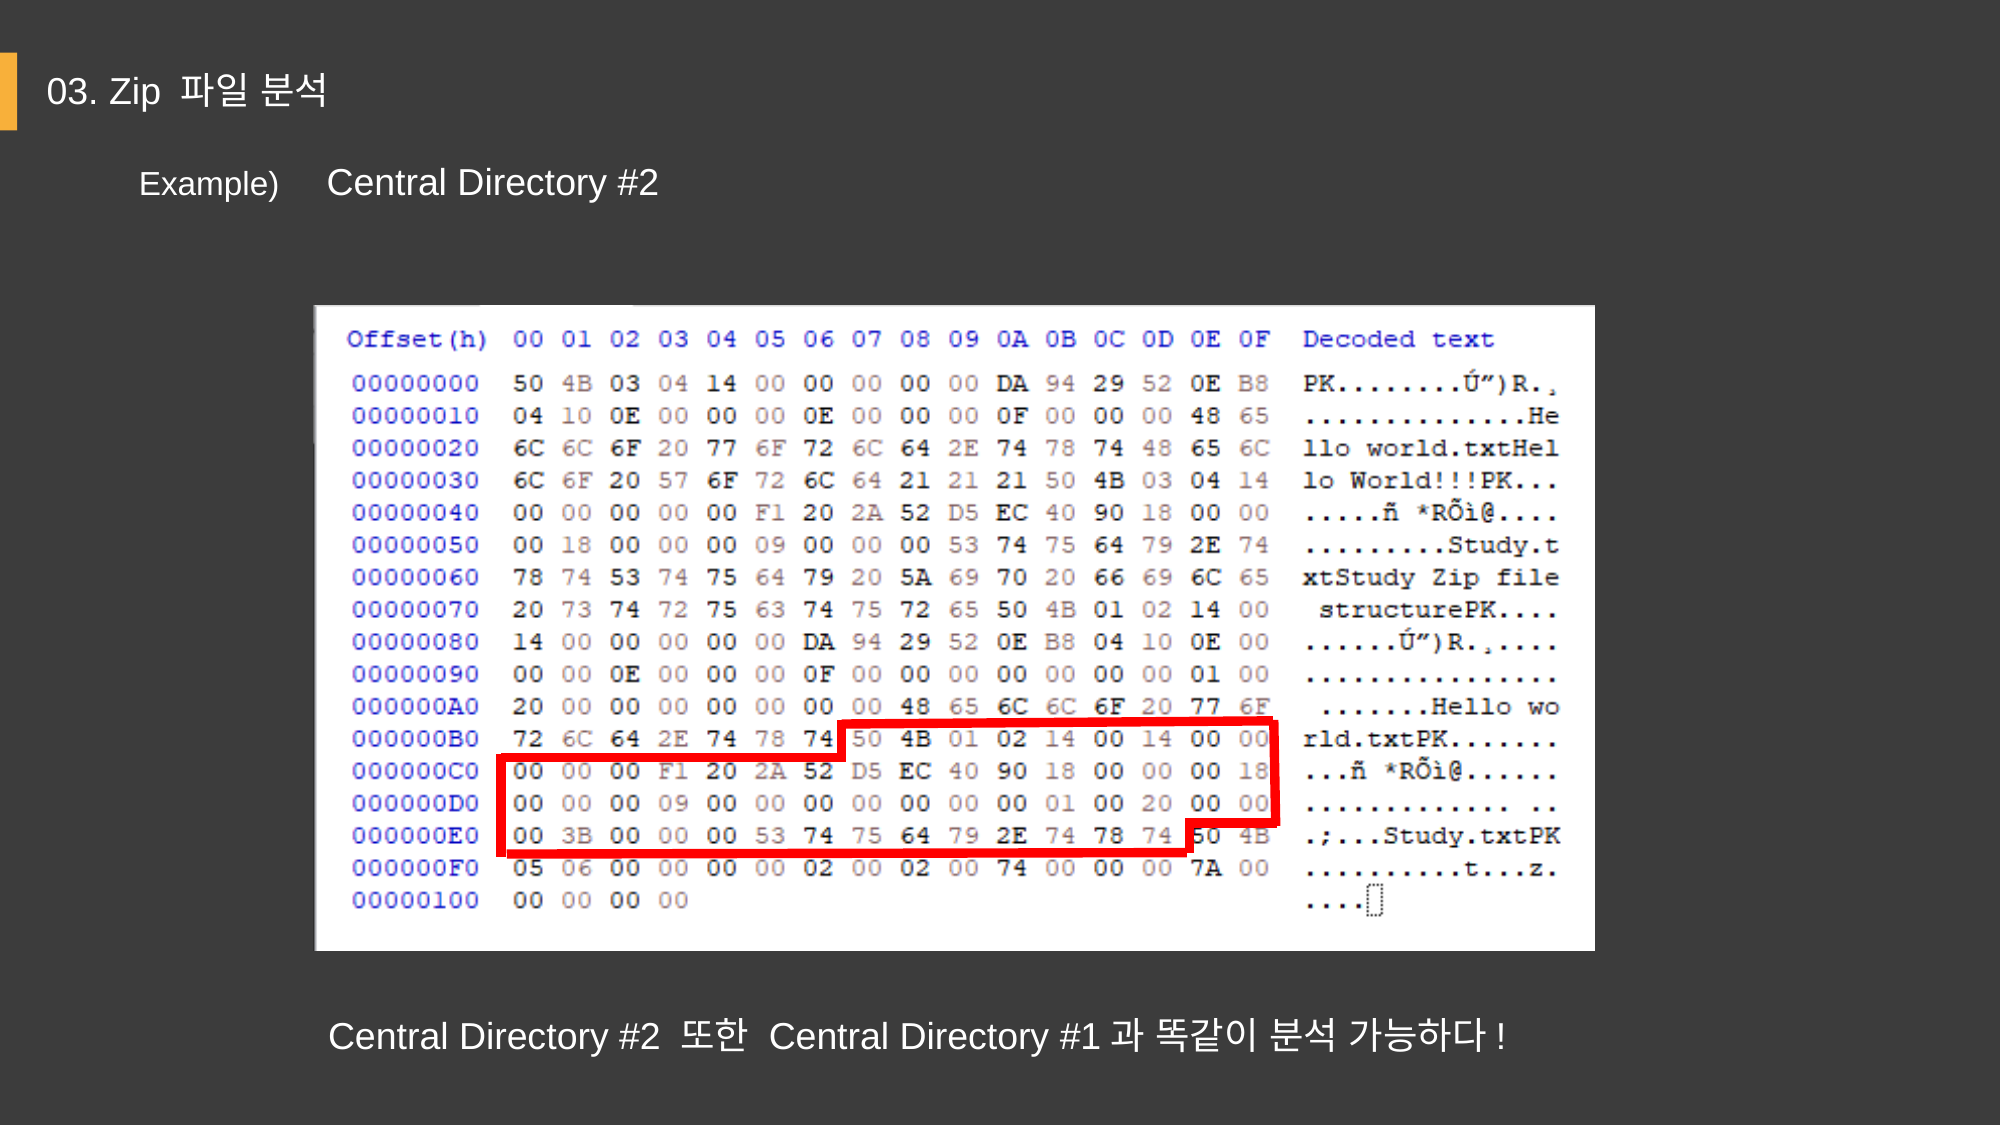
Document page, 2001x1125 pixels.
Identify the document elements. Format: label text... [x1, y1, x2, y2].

text_box Example) [123, 154, 1263, 215]
text_box [0, 52, 18, 131]
text_box 03. Zip 파일 분석 [31, 59, 694, 121]
picture [312, 305, 1595, 951]
text_box Central Directory #2 또한 Central Directory #1과 똑같이 분석 가능하다! [313, 1004, 1800, 1065]
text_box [841, 720, 1272, 725]
text_box Central Directory #2 [311, 150, 974, 211]
